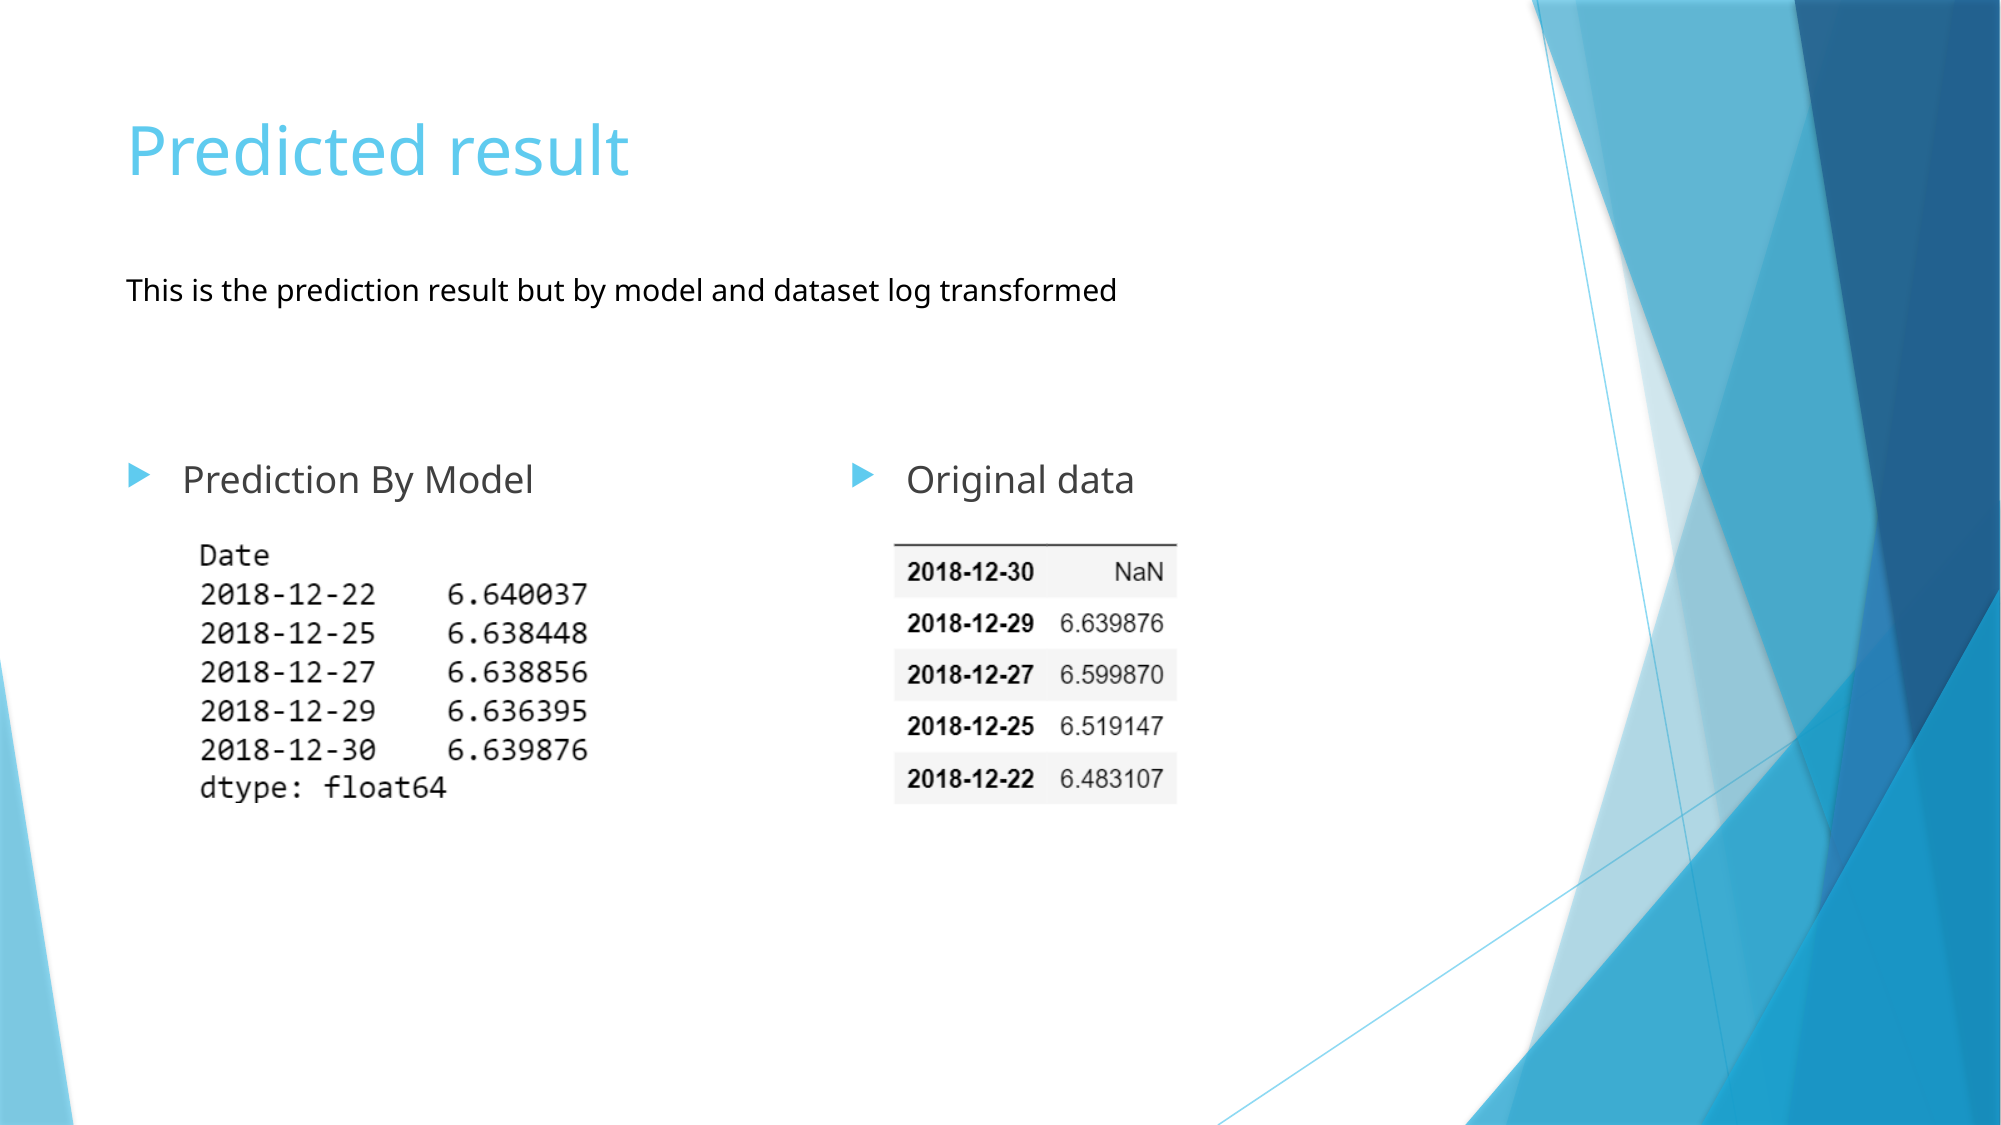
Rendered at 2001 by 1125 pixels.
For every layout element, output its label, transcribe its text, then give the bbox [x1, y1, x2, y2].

title Predicted result This is the prediction result but by model and dataset log transformed [111, 99, 1522, 317]
picture [190, 542, 630, 804]
list Prediction By Model [110, 448, 798, 991]
picture [859, 531, 1234, 813]
list Original data [834, 448, 1522, 991]
